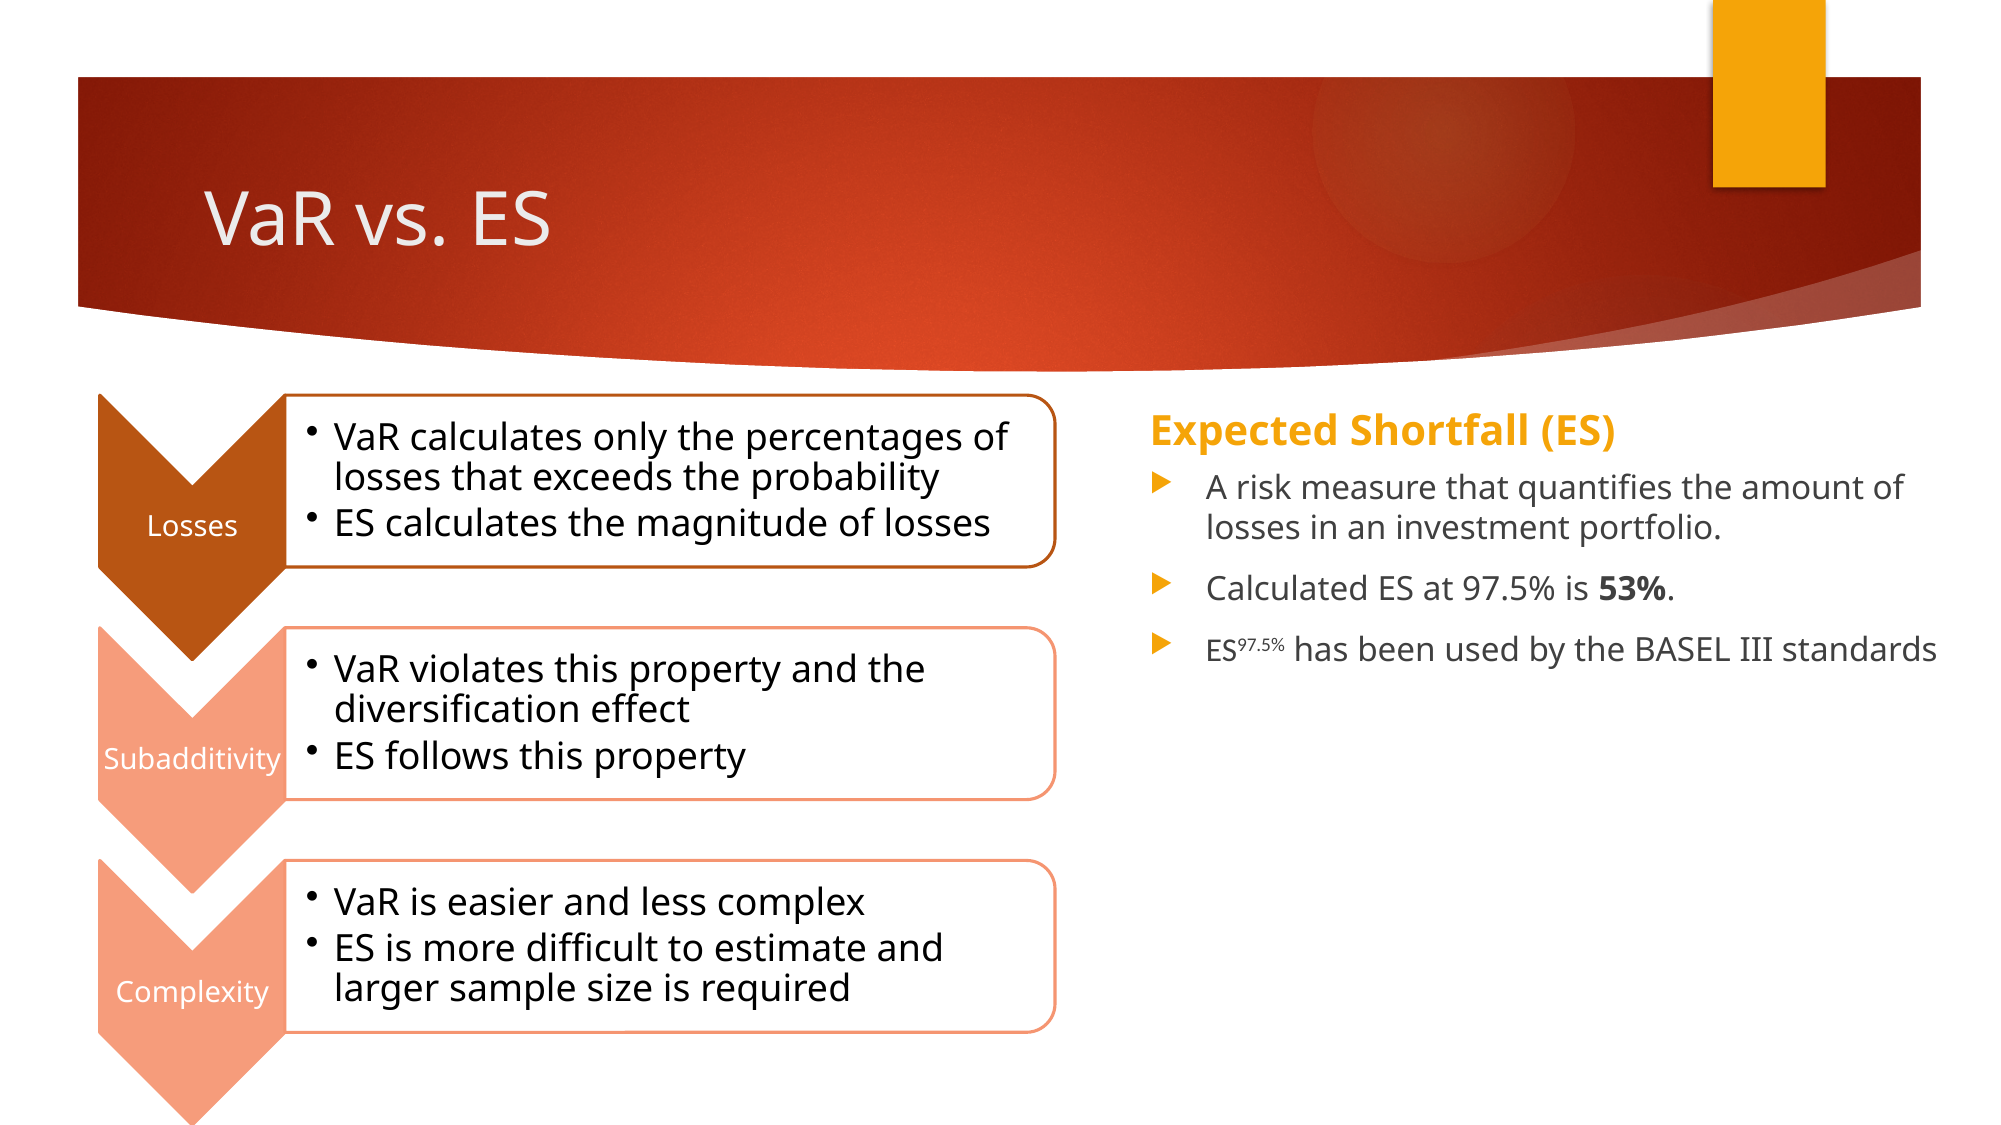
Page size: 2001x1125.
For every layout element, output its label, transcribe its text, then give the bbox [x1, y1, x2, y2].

text_box A risk measure that quantifies the amount of losses in an investment portfolio. Calculated ES at 97.5% is 53%. ES97.5% has been used by the BASEL III standards [1134, 459, 2000, 761]
text_box Expected Shortfall (ES) [1134, 396, 1927, 459]
title VaR vs. ES [189, 155, 1627, 275]
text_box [99, 394, 1056, 1125]
